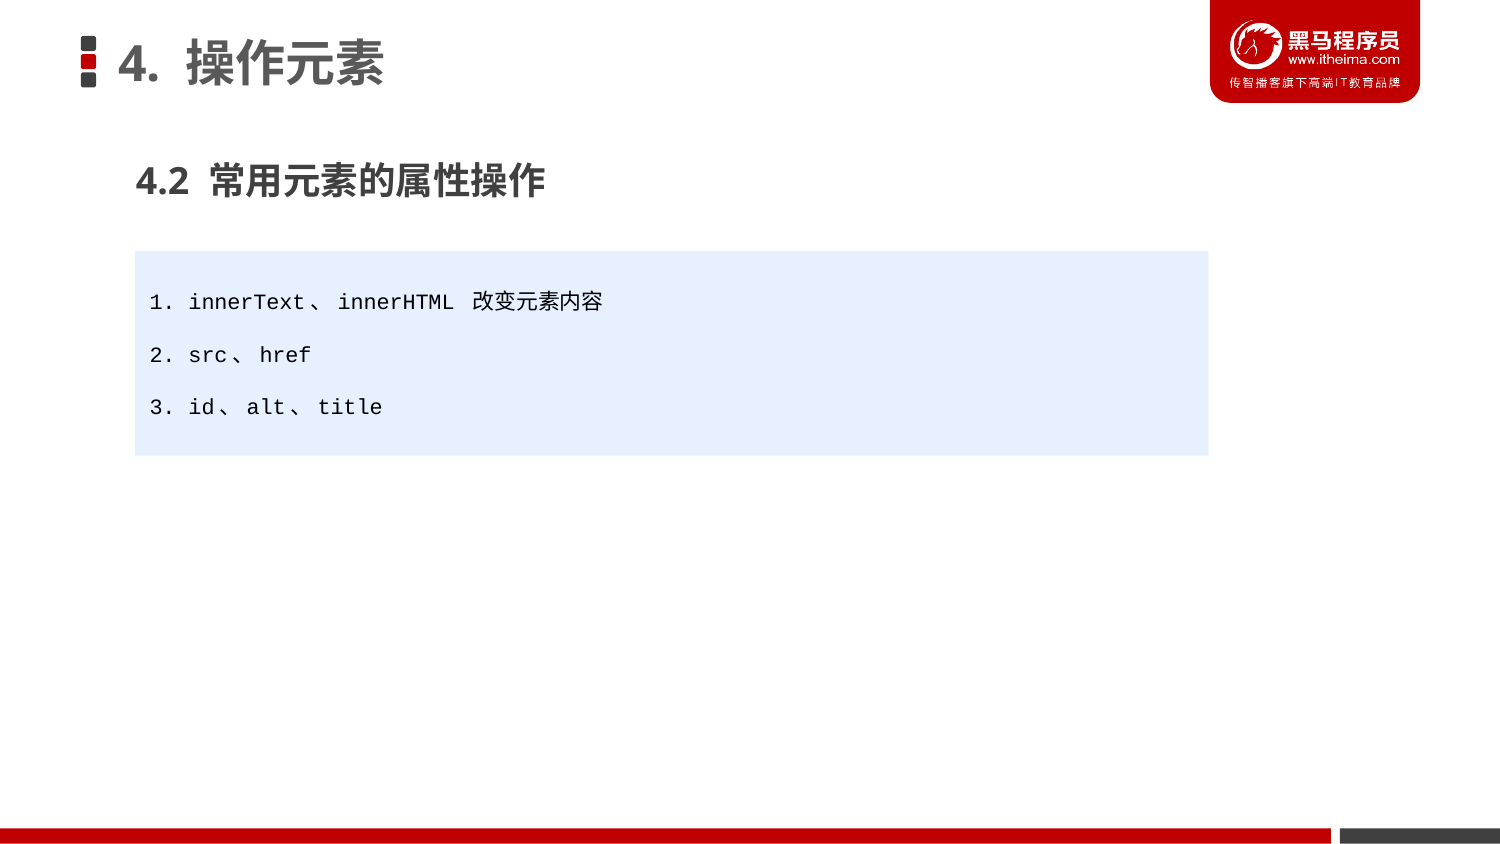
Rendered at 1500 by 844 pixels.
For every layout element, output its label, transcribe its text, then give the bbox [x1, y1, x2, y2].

list 4.2 常用元素的属性操作 [121, 154, 1191, 244]
title 4. 操作元素 [103, 0, 1209, 130]
picture [1211, 11, 1419, 97]
text_box 1. innerText、innerHTML 改变元素内容 2. src、href 3. id、alt、title [134, 250, 1209, 457]
